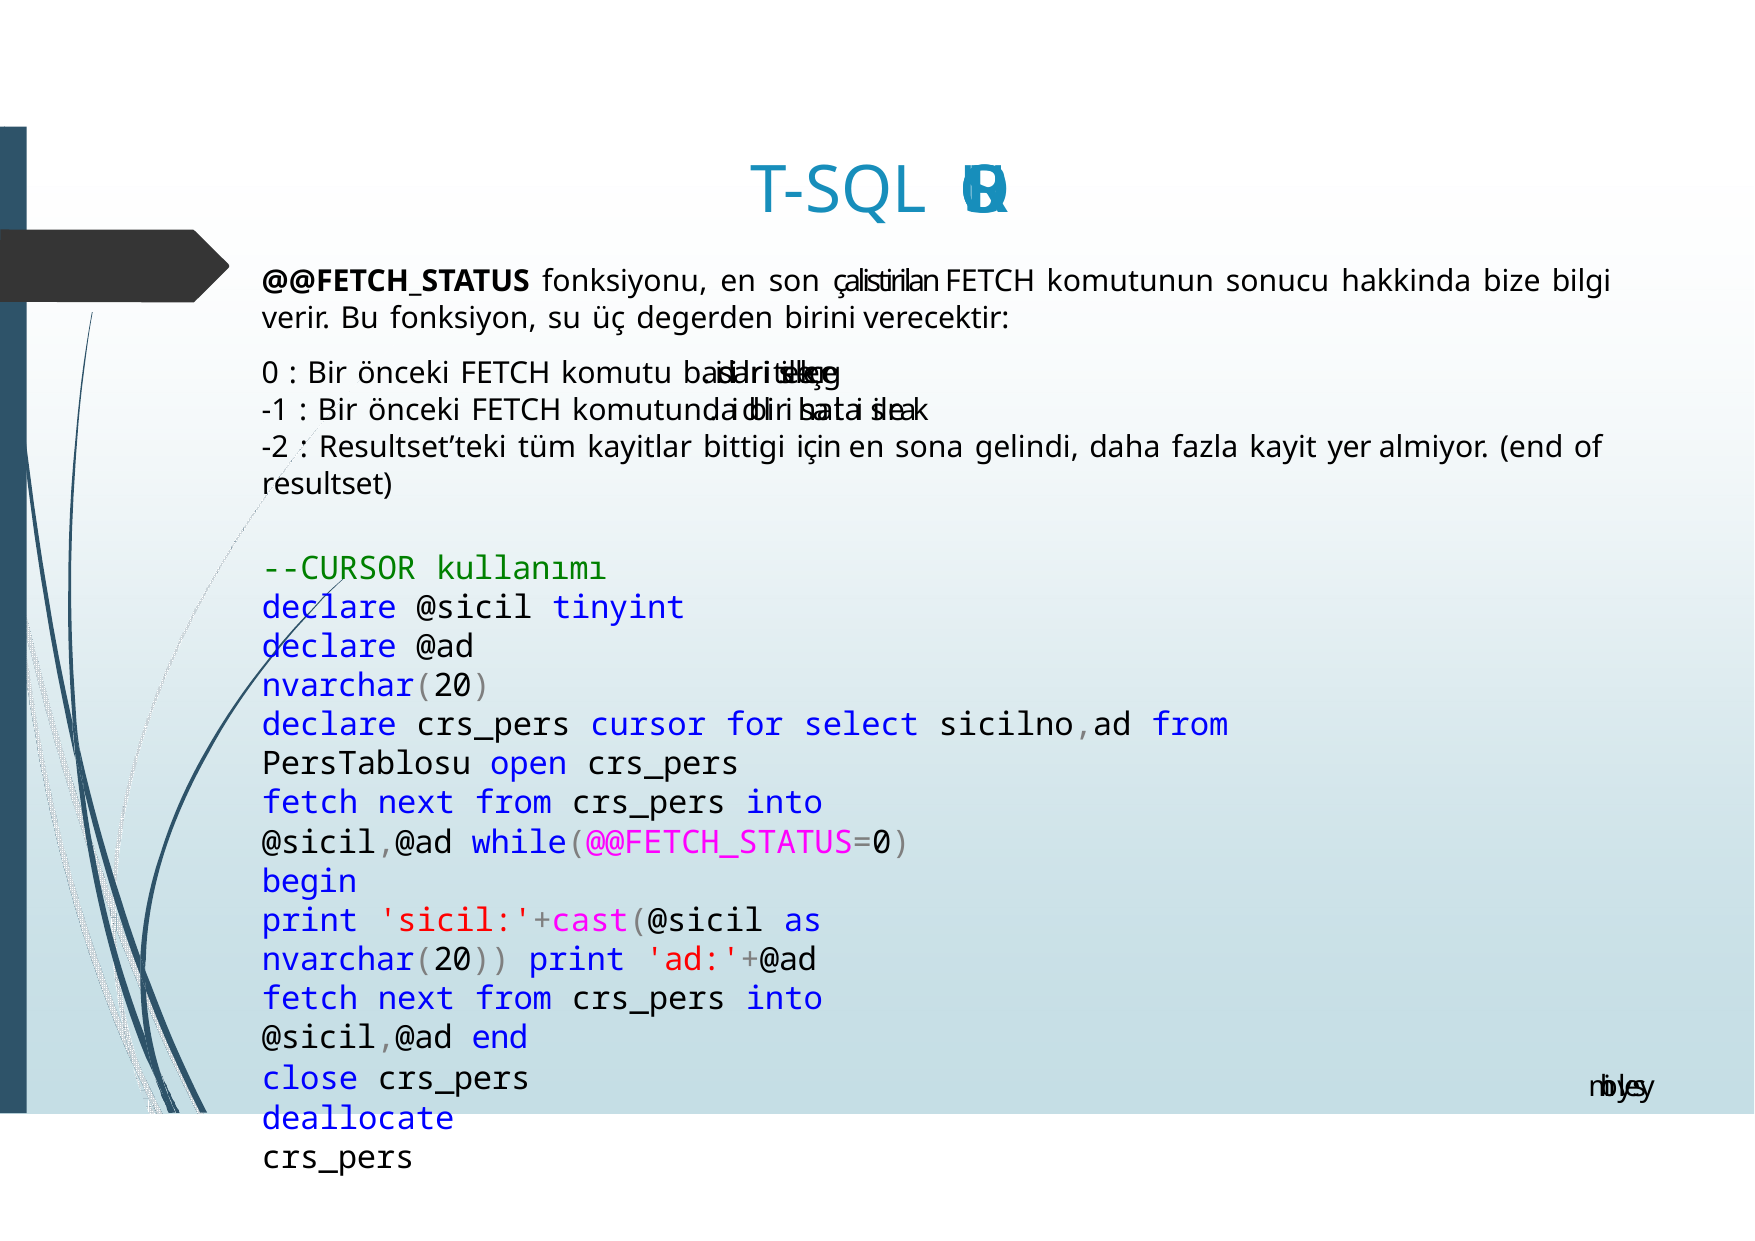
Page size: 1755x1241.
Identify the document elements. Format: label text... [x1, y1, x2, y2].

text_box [0, 126, 1755, 1114]
text_box ‐‐CURSOR kullanımı declare @sicil tinyint declare @ad nvarchar(20) declare crs_pers cursor for select sicilno,ad from PersTablosu open crs_pers fetch next from crs_pers into @sicil,@ad while(@@FETCH_STATUS=0) begin print 'sicil:'+cast(@sicil as nvarchar(20)) print 'ad:'+@ad fetch next from crs_pers into @sicil,@ad end close crs_pers deallocate crs_pers [259, 1122, 1383, 1176]
